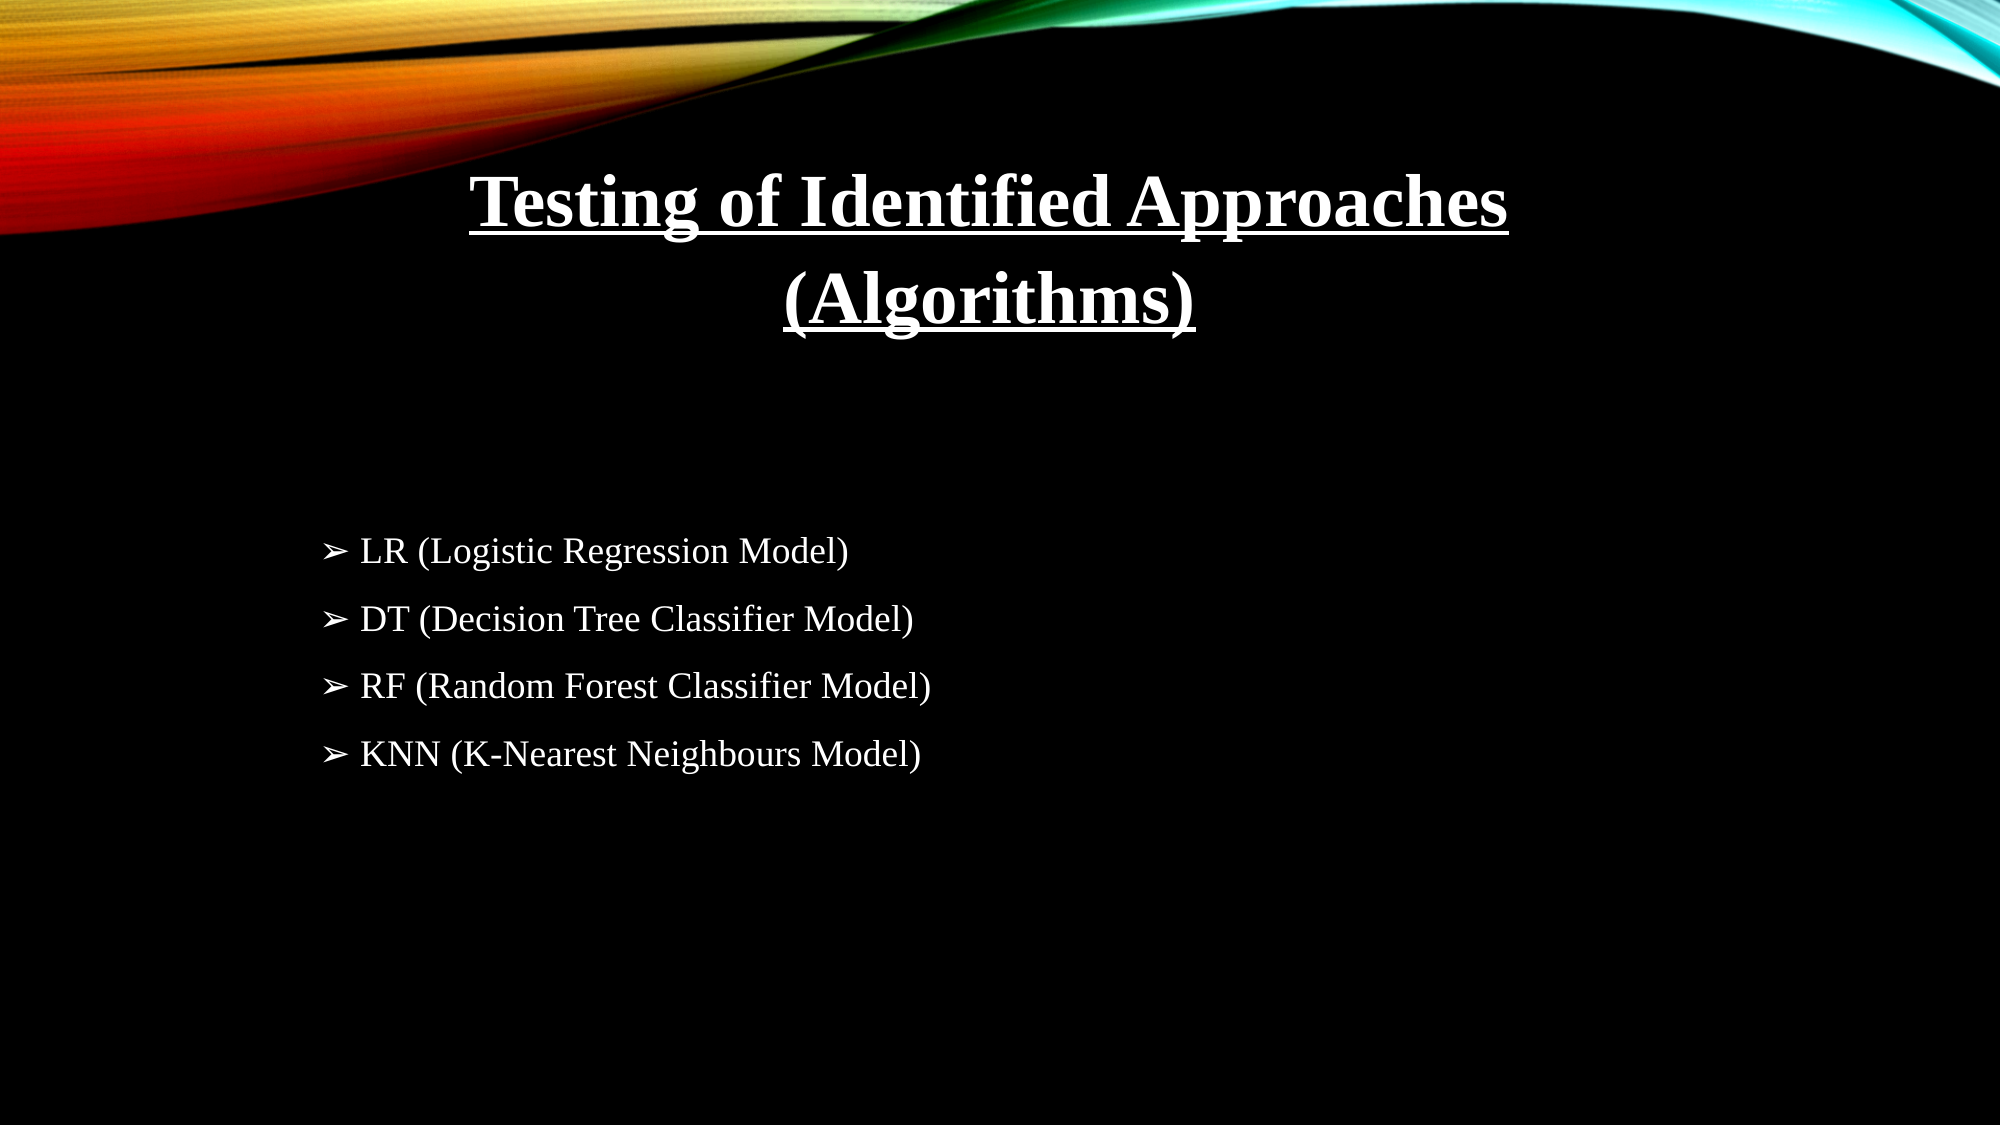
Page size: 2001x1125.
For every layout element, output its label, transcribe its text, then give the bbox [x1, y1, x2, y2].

text_box Testing of Identified Approaches (Algorithms) ➢ LR (Logistic Regression Model) ➢ DT (Decision Tree Classifier Model) ➢ RF (Random Forest Classifier Model) ➢ KNN (K-Nearest Neighbours Model) [304, 138, 1637, 782]
picture [0, 0, 2000, 237]
